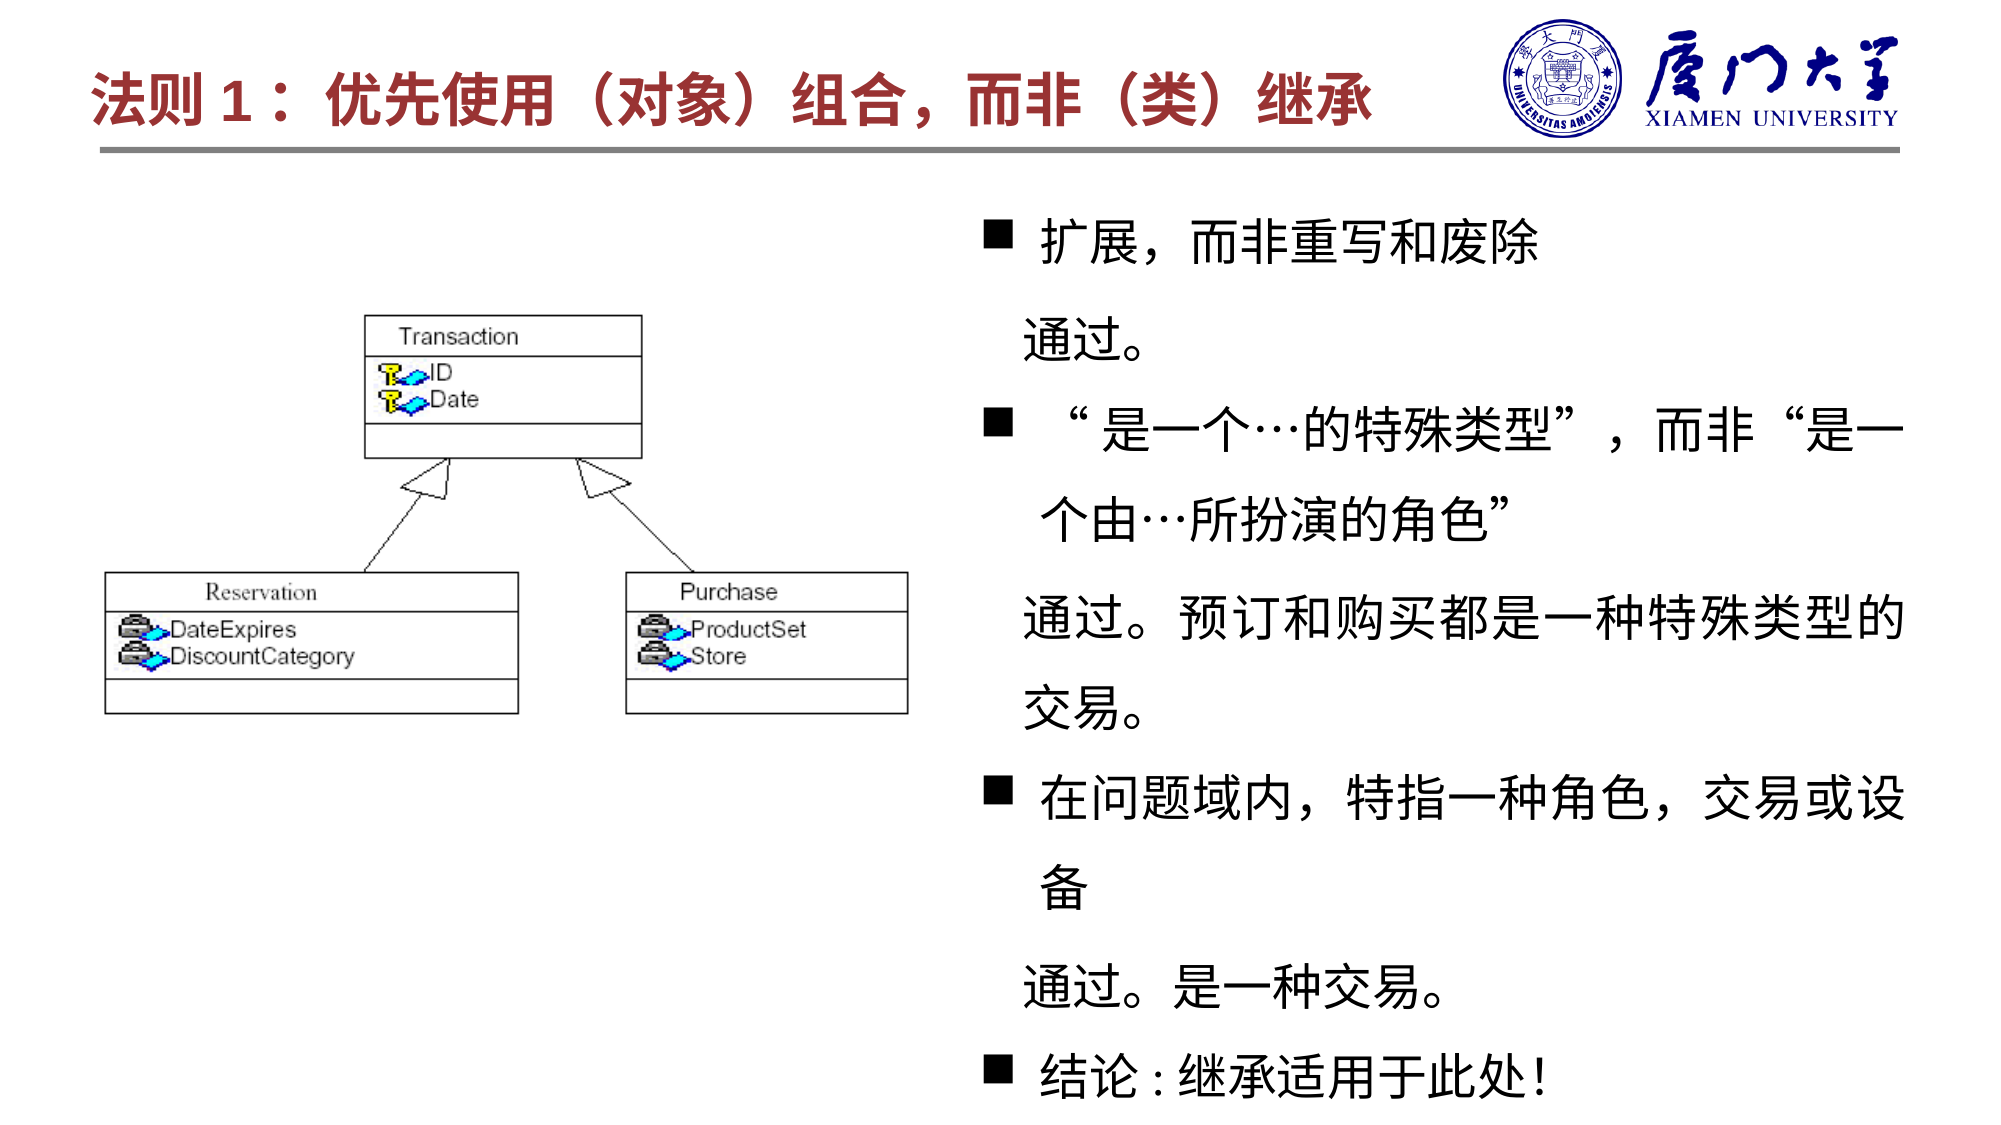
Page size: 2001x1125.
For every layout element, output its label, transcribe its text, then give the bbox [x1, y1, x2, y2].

list 扩展，而非重写和废除 通过。 “是一个…的特殊类型”，而非“是一个由…所扮演的角色” 通过。预订和购买都是一种特殊类型的交易。 在问题域内，特指一种角色，交易或设备 通过。是一种交易。 结论:继承适用于此处！ [964, 172, 1922, 1106]
picture [1503, 19, 1622, 42]
picture [1645, 30, 1898, 126]
text_box 法则1：优先使用（对象）组合，而非（类）继承 [75, 42, 1827, 231]
picture [86, 290, 926, 735]
